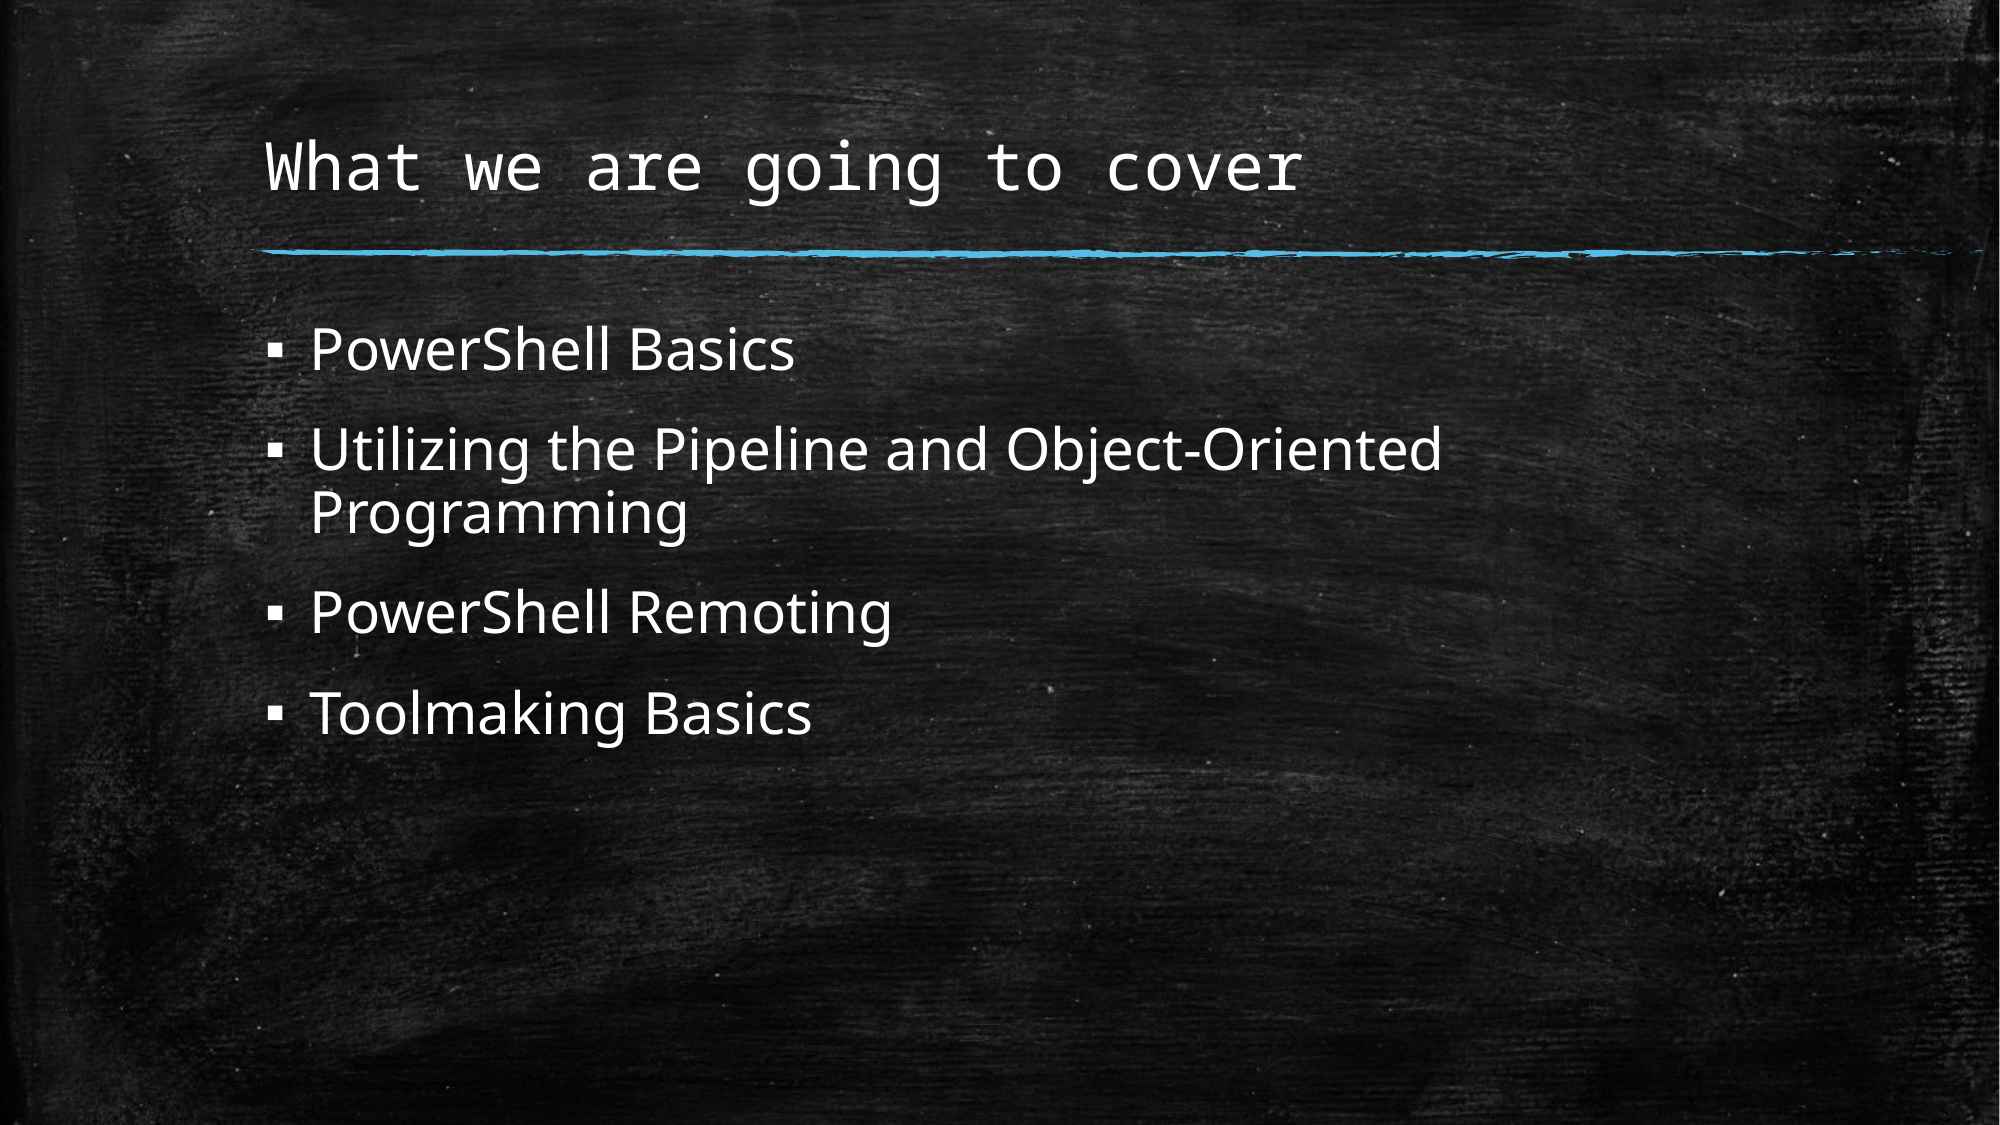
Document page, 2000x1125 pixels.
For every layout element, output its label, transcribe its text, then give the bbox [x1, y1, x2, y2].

list PowerShell Basics Utilizing the Pipeline and Object-Oriented Programming PowerShell Remoting Toolmaking Basics [249, 312, 1750, 1013]
title What we are going to cover [249, 45, 1750, 213]
